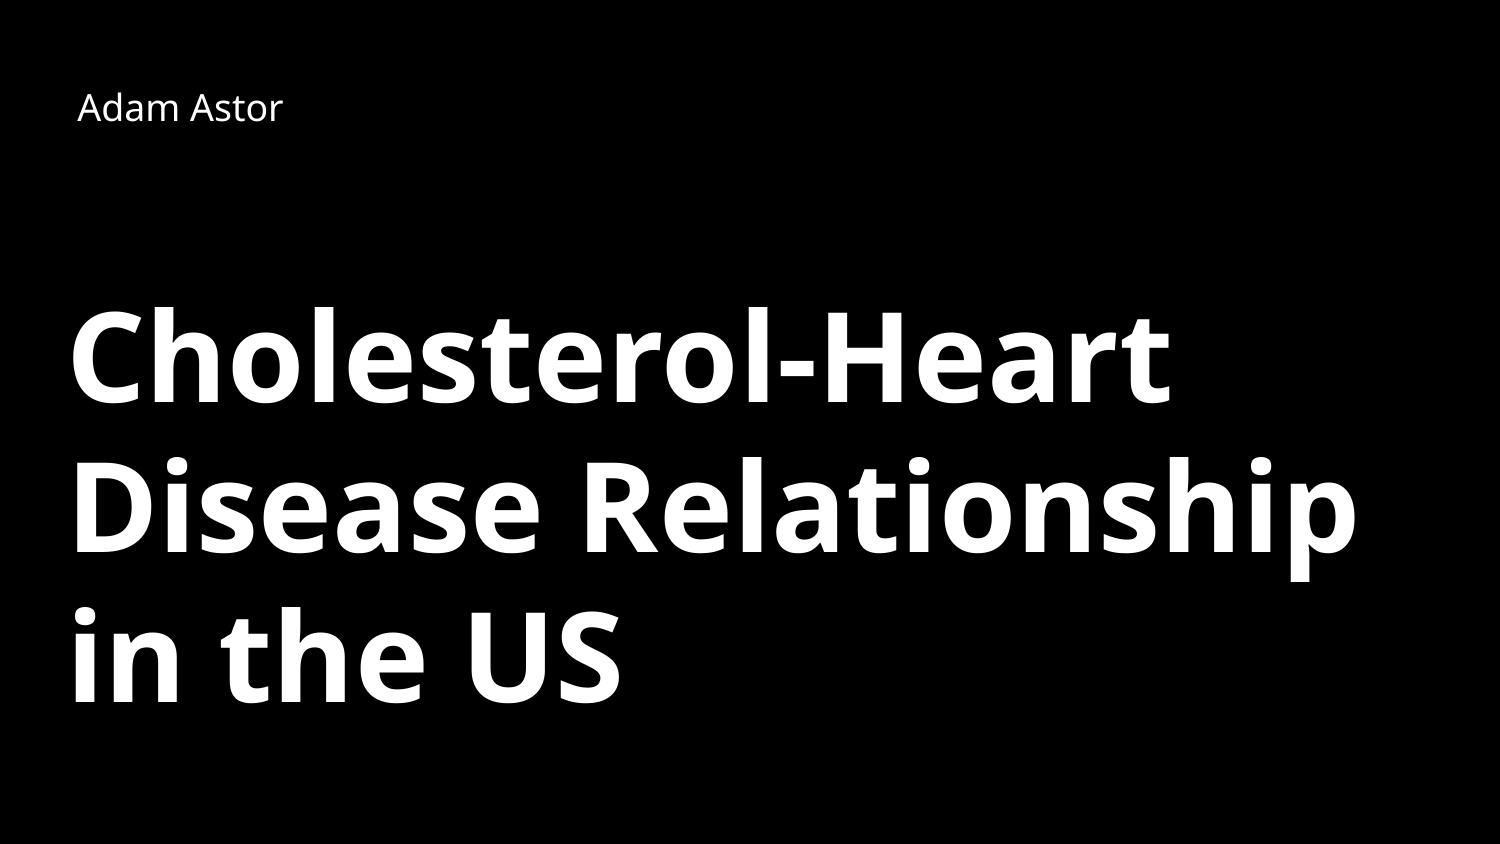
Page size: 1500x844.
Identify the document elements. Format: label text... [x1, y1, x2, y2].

text_box Adam Astor [62, 69, 482, 145]
title Cholesterol-Heart Disease Relationship in the US [51, 406, 1449, 743]
